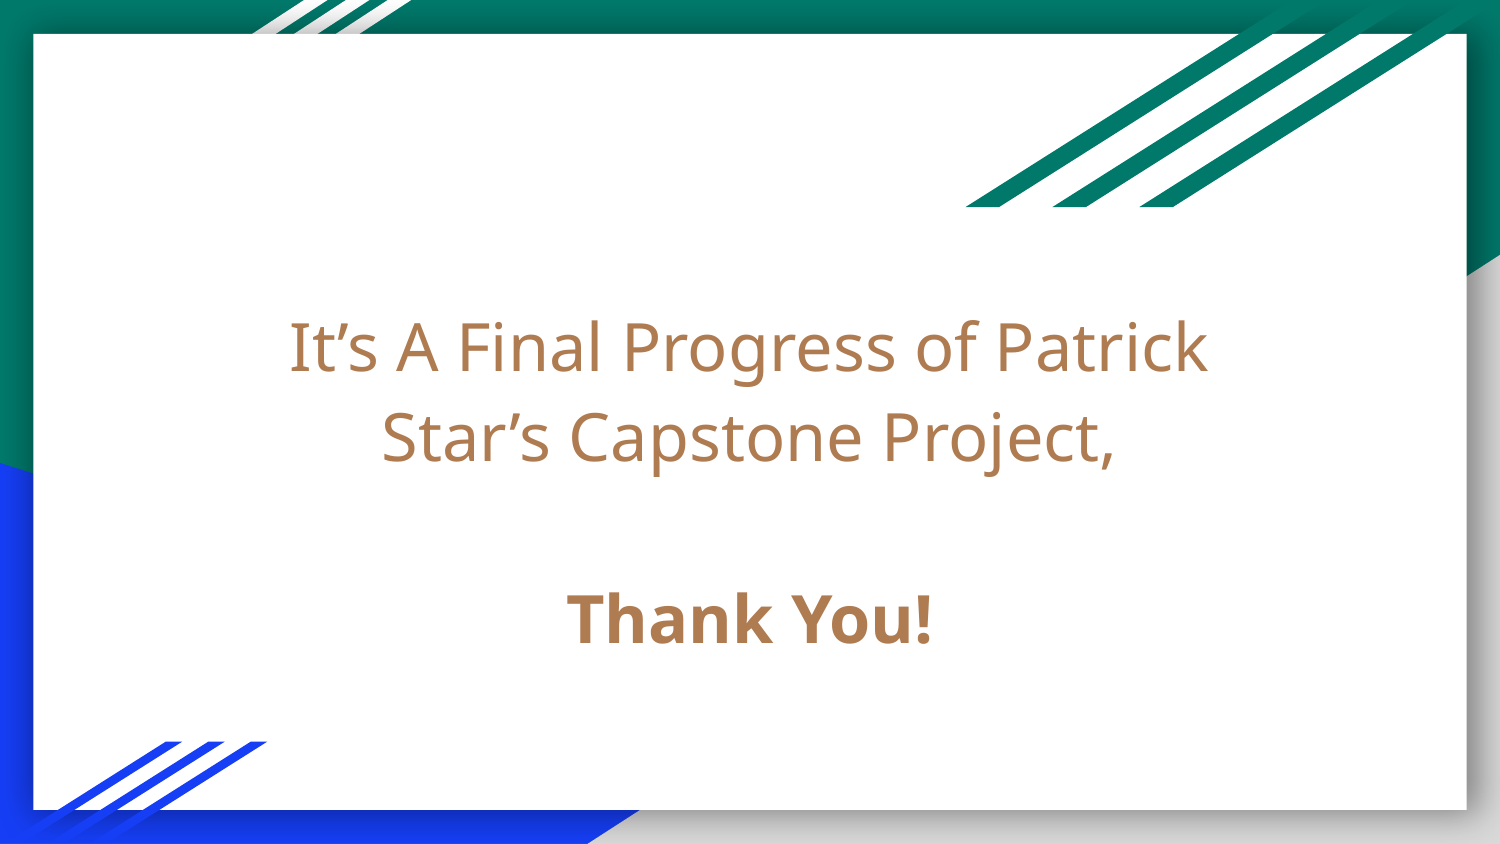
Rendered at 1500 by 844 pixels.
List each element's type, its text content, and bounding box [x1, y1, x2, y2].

title It’s A Final Progress of Patrick Star’s Capstone Project, Thank You! [227, 273, 1273, 690]
